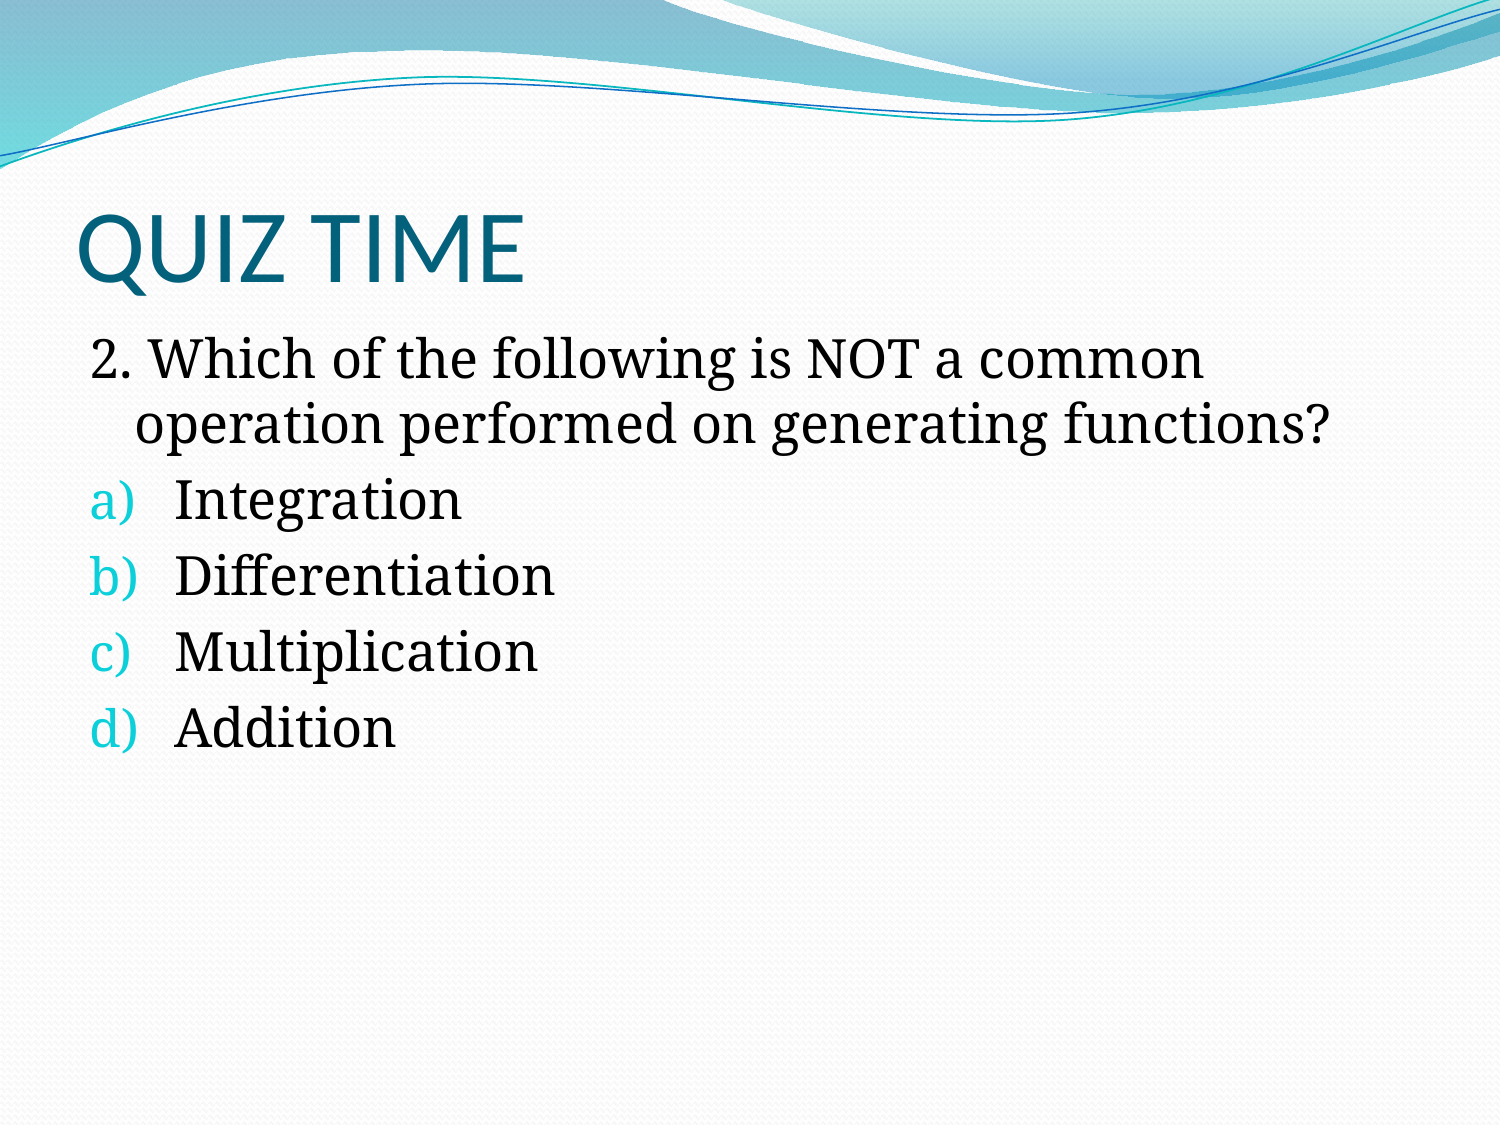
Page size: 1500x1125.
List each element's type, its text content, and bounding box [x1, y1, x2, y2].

title QUIZ TIME [75, 115, 1425, 303]
list 2. Which of the following is NOT a common operation performed on generating functions? Integration Differentiation Multiplication Addition [75, 317, 1425, 1038]
